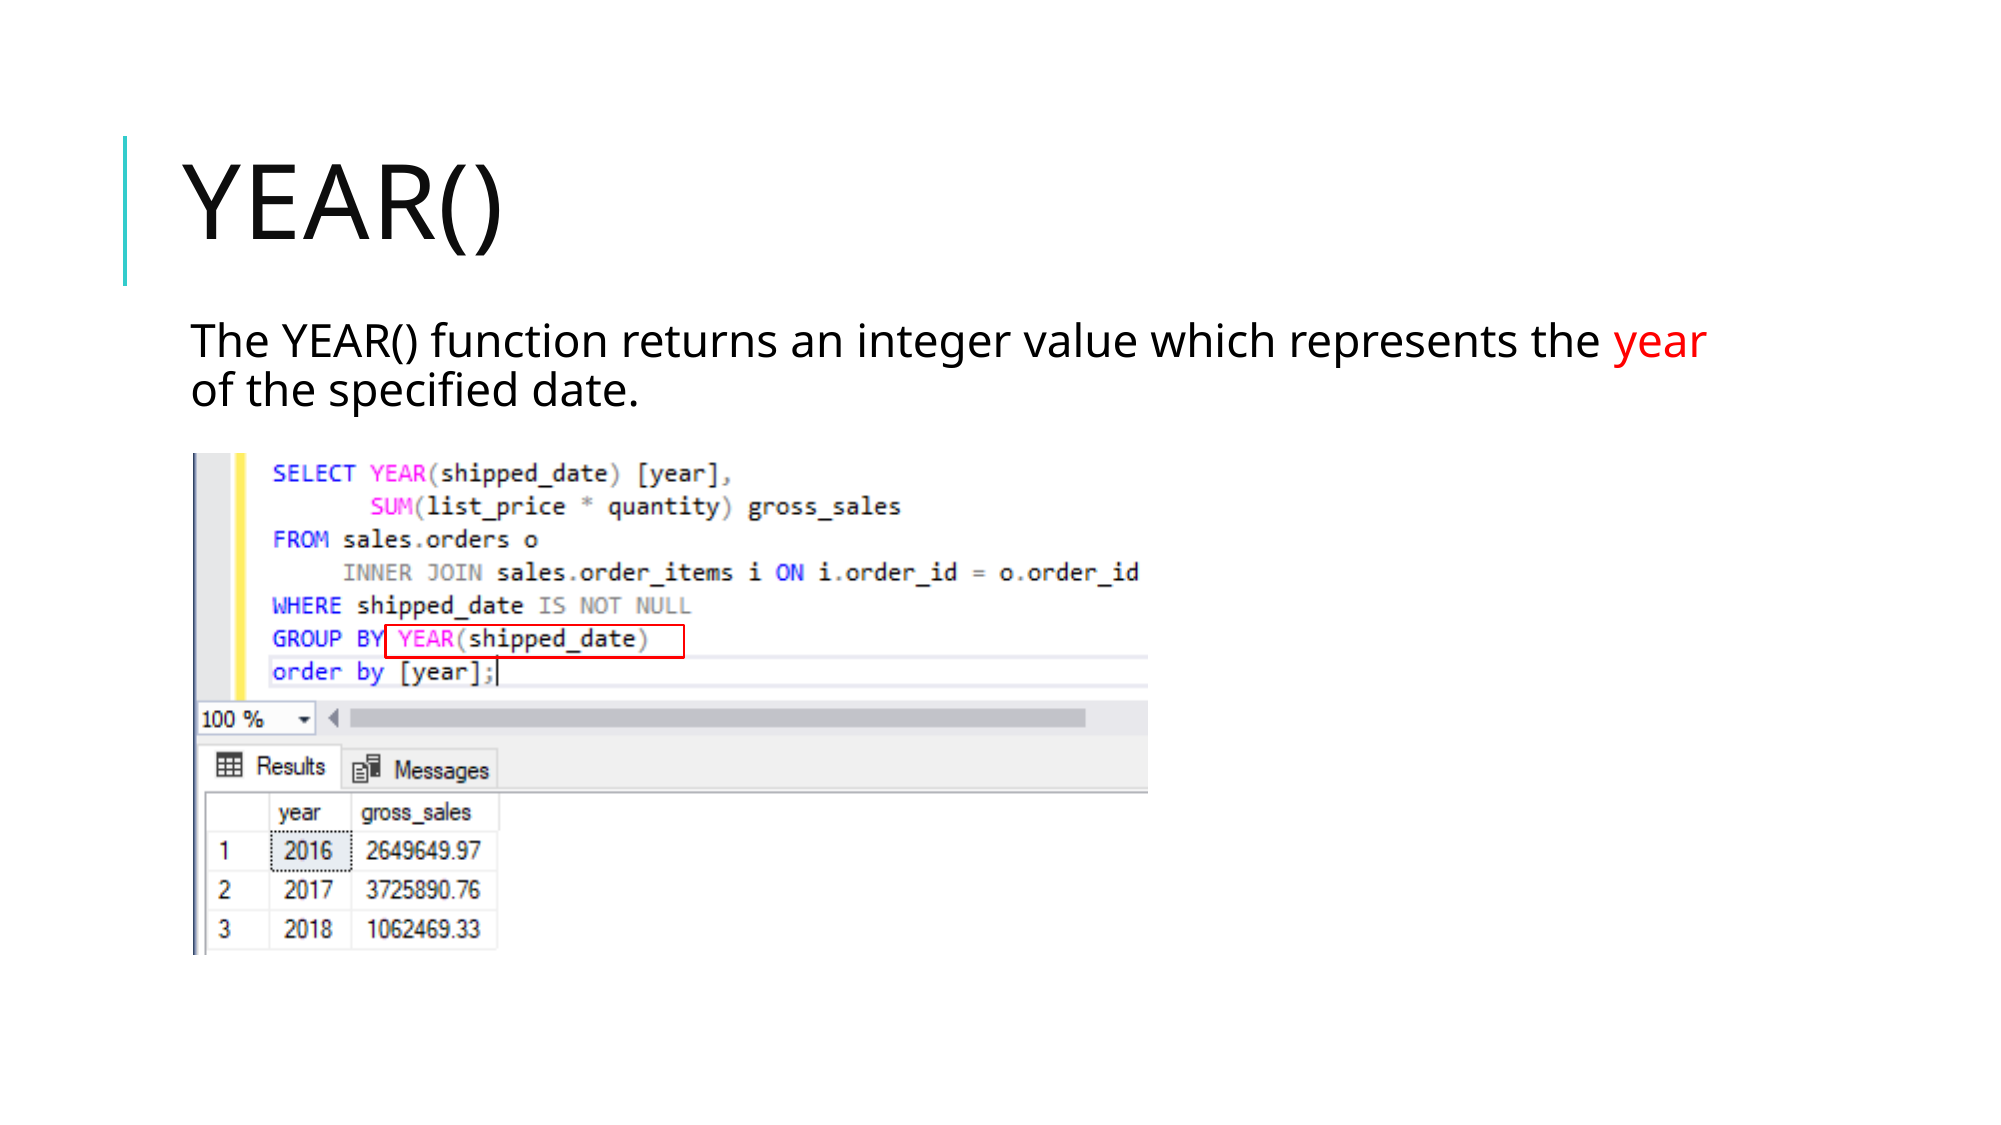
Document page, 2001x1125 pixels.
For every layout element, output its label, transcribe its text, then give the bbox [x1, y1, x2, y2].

list The YEAR() function returns an integer value which represents the year of the specified date. [168, 310, 1763, 1035]
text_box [193, 452, 1148, 955]
title YEAR() [168, 133, 1763, 285]
